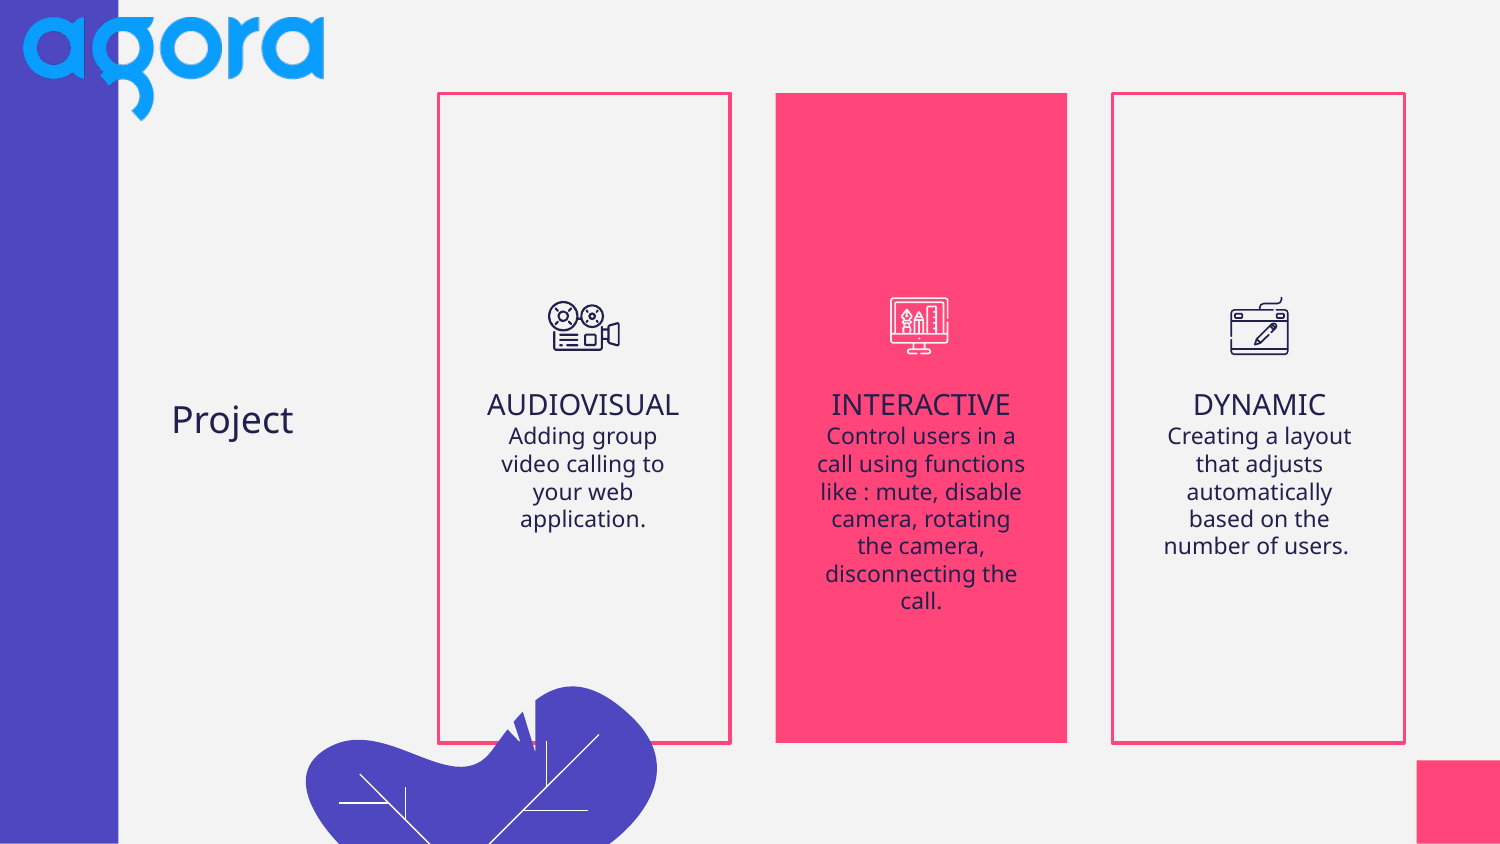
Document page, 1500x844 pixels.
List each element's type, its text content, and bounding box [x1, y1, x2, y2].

subtitle Control users in a call using functions like : mute, disable camera, rotating the camera, disconnecting the call. [804, 428, 1039, 585]
subtitle Adding group video calling to your web application. [466, 428, 701, 585]
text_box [546, 300, 620, 351]
text_box [438, 93, 731, 743]
subtitle AUDIOVISUAL [439, 368, 728, 428]
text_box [1230, 296, 1289, 356]
picture [20, 16, 326, 122]
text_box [277, 686, 700, 844]
subtitle Creating a layout that adjusts automatically based on the number of users. [1142, 428, 1377, 585]
text_box [1112, 93, 1405, 743]
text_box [889, 297, 949, 355]
subtitle DYNAMIC [1115, 368, 1404, 428]
text_box [775, 93, 1068, 743]
subtitle INTERACTIVE [777, 368, 1066, 428]
title Project [159, 320, 365, 524]
